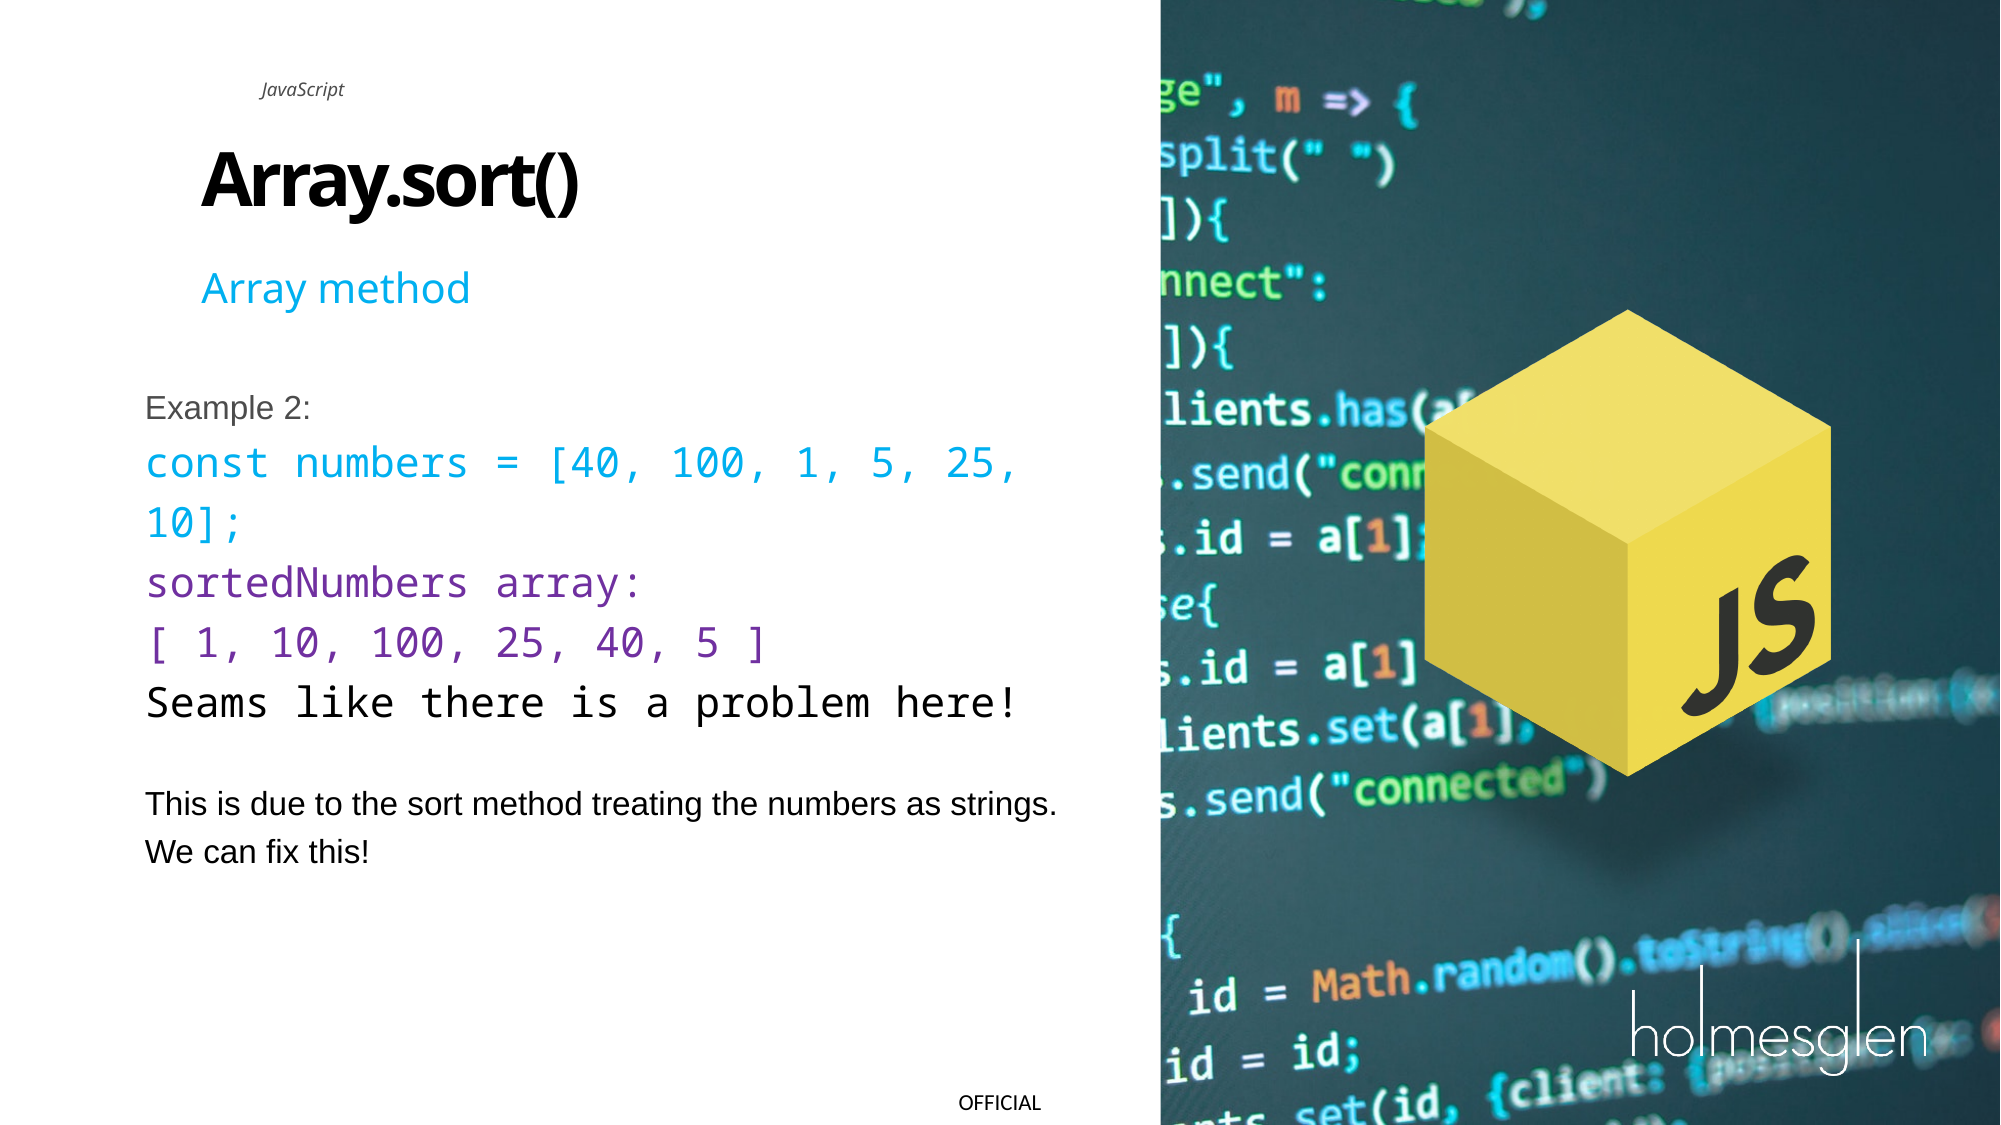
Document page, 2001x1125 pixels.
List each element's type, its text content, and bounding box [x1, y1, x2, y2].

text_box Example 2: const numbers = [40, 100, 1, 5, 25, 10]; sortedNumbers array: [ 1, 10, 100, 25, 40, 5 ] Seams like there is a problem here! This is due to the sort method treating the numbers as strings. We can fix this! [144, 378, 1094, 870]
list JavaScript [261, 76, 756, 228]
title Array.sort() [200, 151, 1034, 322]
text_box Array method [201, 261, 472, 312]
picture [1160, 0, 2000, 1125]
